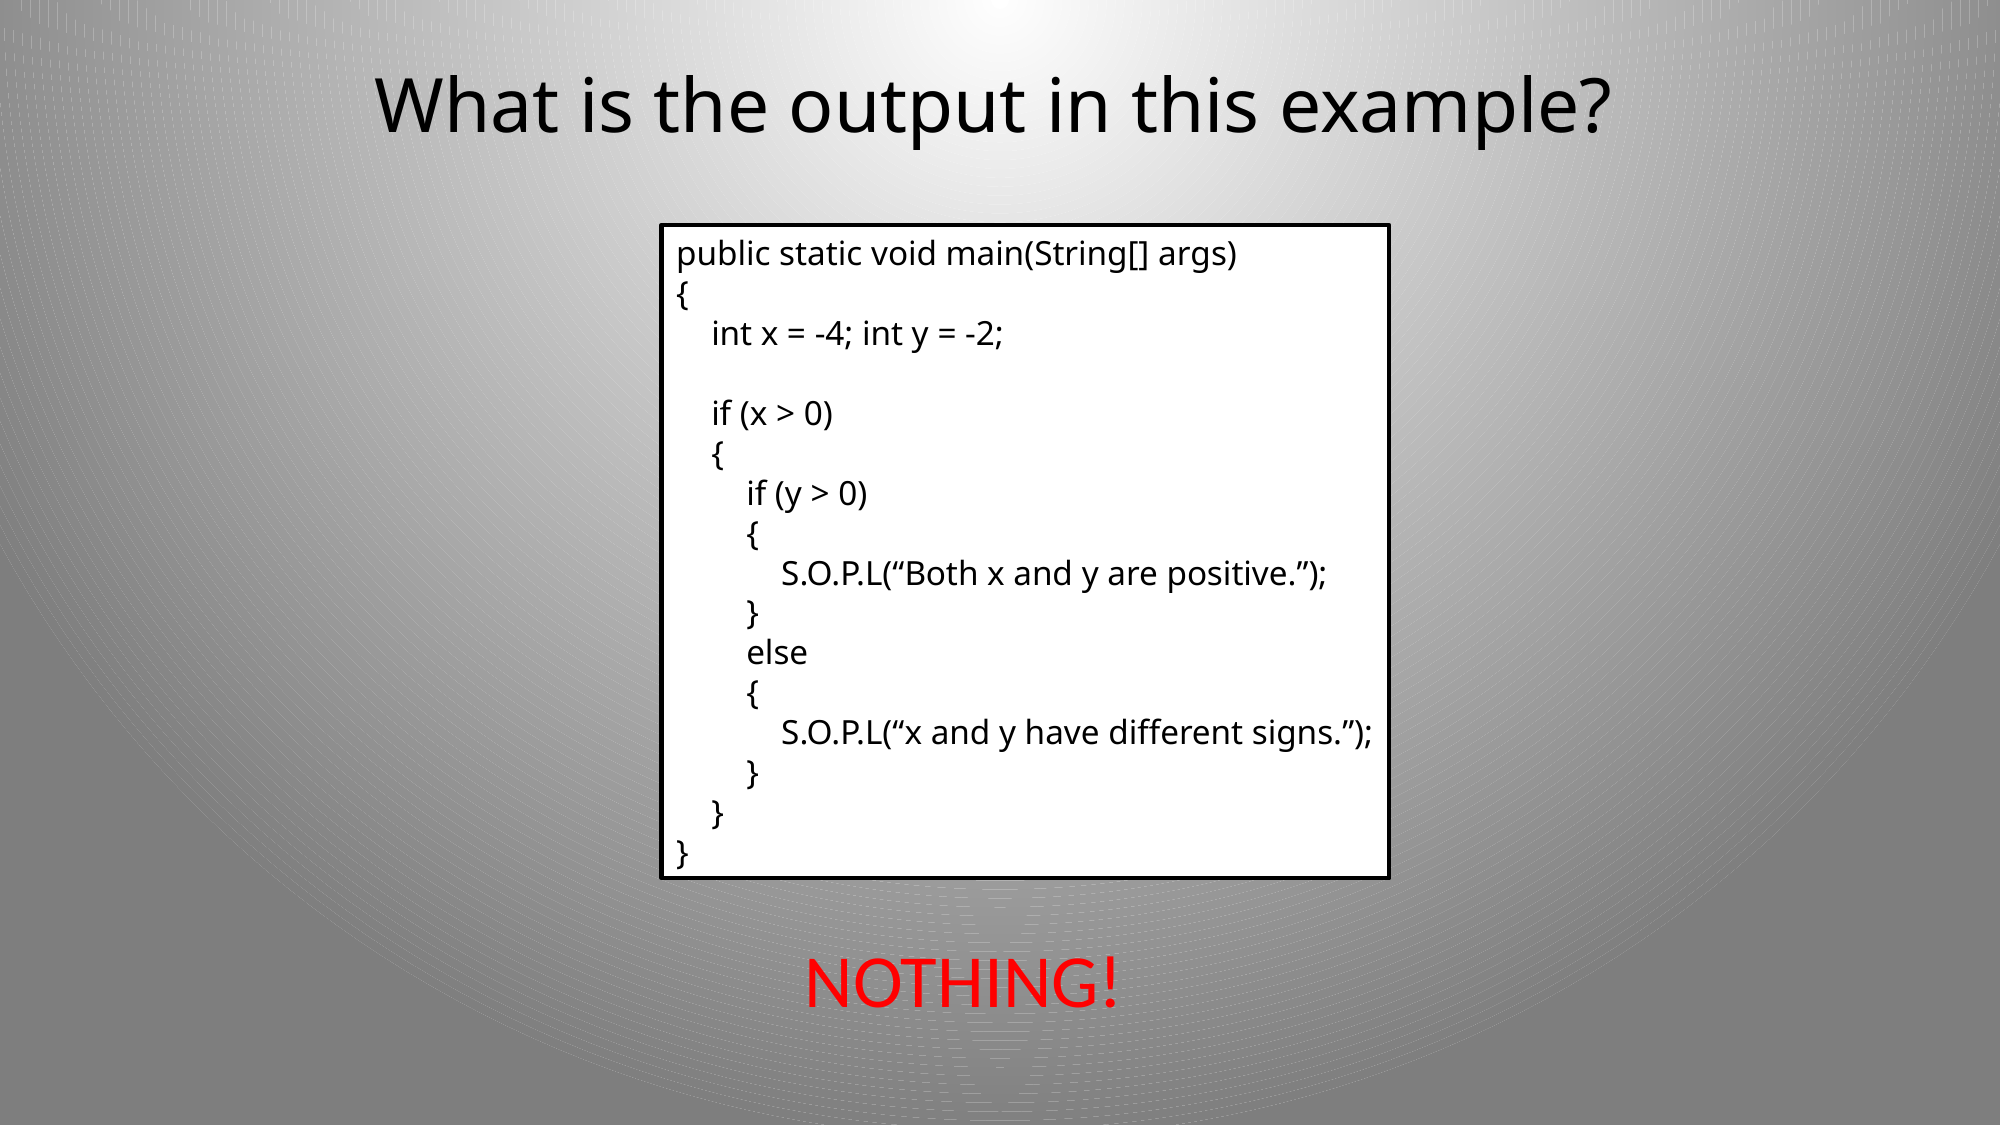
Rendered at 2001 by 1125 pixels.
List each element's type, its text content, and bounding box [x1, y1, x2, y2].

text_box public static void main(String[] args) { int x = -4; int y = -2; if (x > 0) { if (y > 0) { S.O.P.L(“Both x and y are positive.”); } else { S.O.P.L(“x and y have different signs.”); } } } [659, 223, 1391, 880]
text_box NOTHING! [790, 924, 1139, 1030]
title What is the output in this example? [87, 24, 1900, 180]
